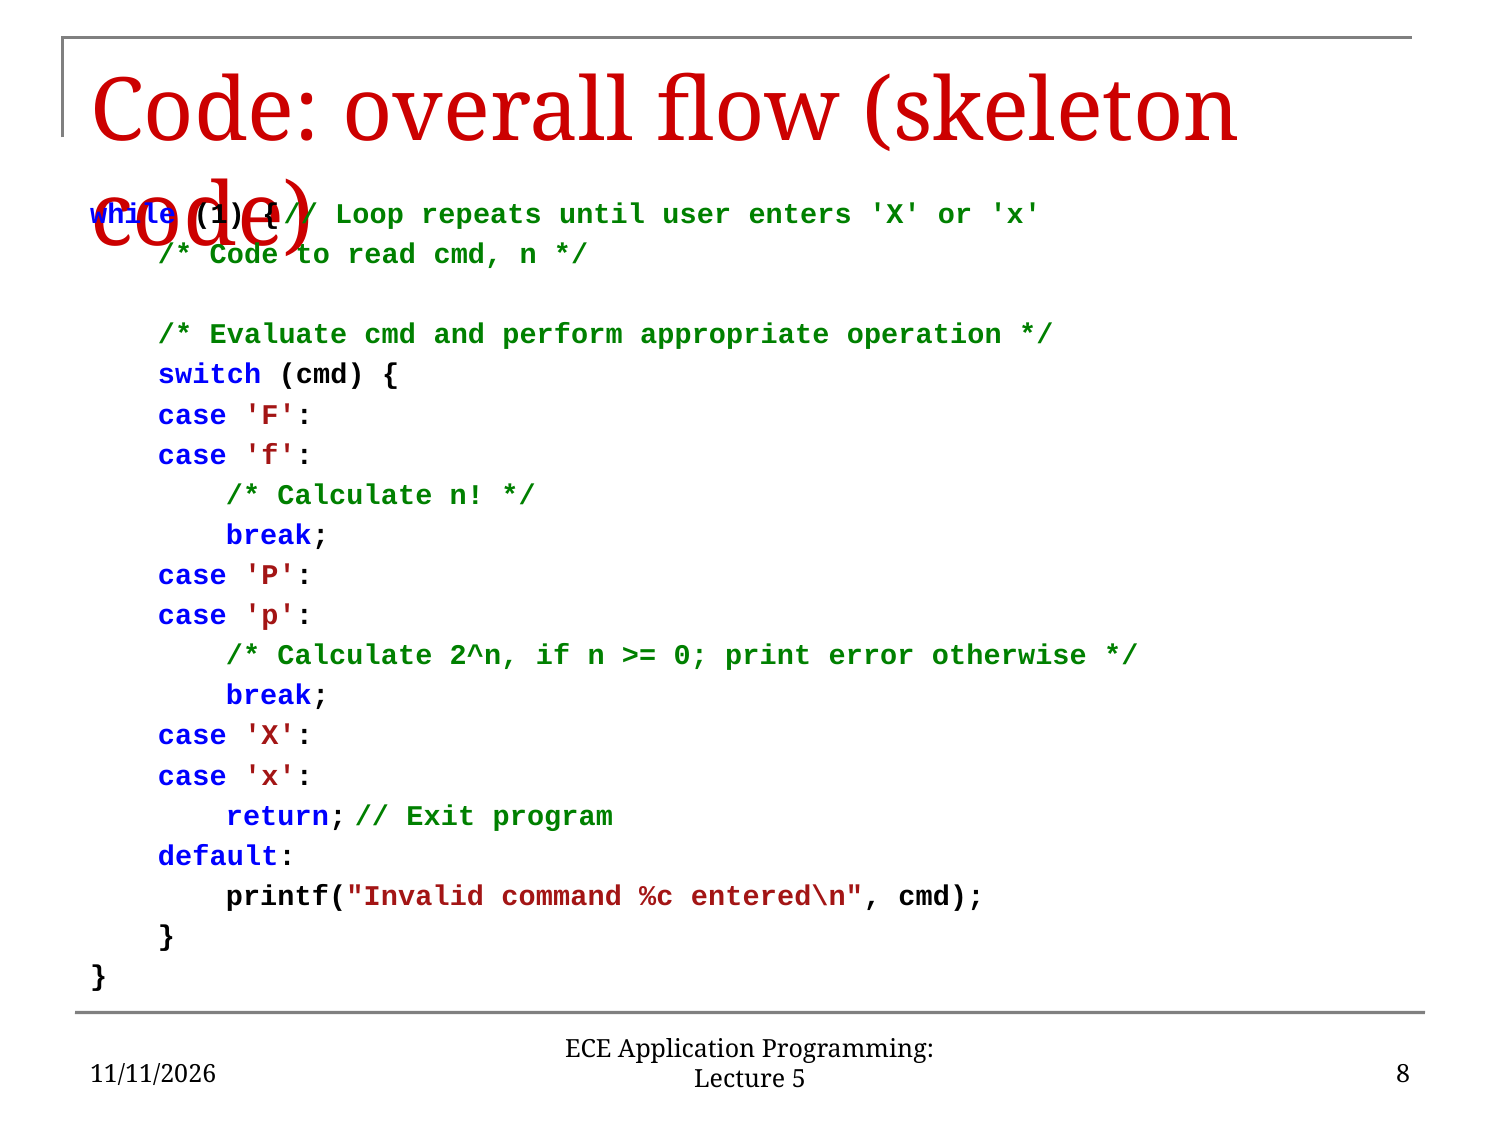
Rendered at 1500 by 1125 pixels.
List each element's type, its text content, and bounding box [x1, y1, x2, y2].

list while (1) { // Loop repeats until user enters 'X' or 'x' /* Code to read cmd, n */ /* Evaluate cmd and perform appropriate operation */ switch (cmd) { case 'F': case 'f': /* Calculate n! */ break; case 'P': case 'p': /* Calculate 2^n, if n >= 0; print error otherwise */ break; case 'X': case 'x': return; // Exit program default: printf("Invalid command %c entered\n", cmd); } } [75, 187, 1425, 1006]
title Code: overall flow (skeleton code) [75, 45, 1425, 163]
slide_number 8 [1074, 1023, 1426, 1100]
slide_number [74, 1023, 426, 1100]
footer ECE Application Programming: Lecture 5 [512, 1024, 988, 1101]
